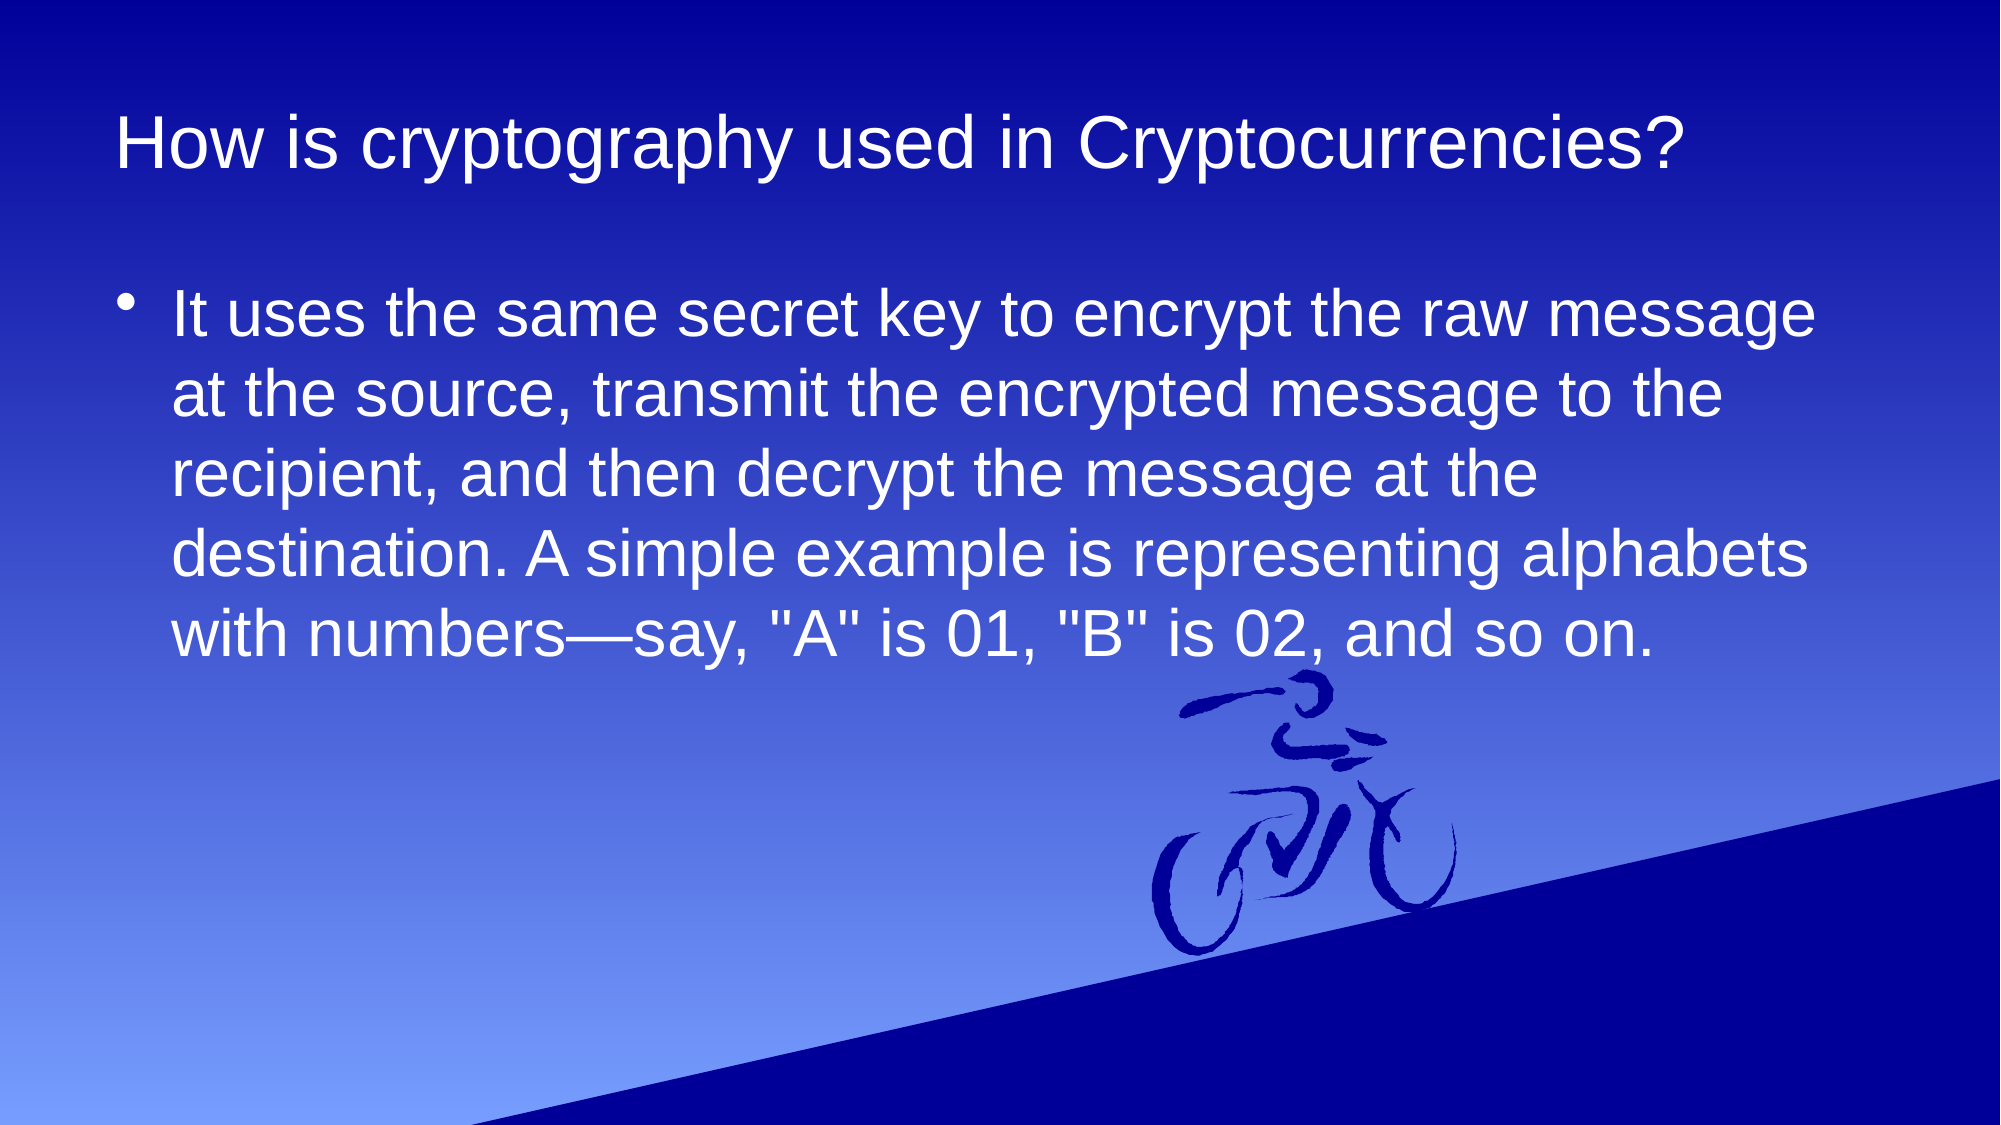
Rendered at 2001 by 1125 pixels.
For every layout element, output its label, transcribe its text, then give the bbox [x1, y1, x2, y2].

title How is cryptography used in Cryptocurrencies? [99, 44, 1901, 233]
list It uses the same secret key to encrypt the raw message at the source, transmit the encrypted message to the recipient, and then decrypt the message at the destination. A simple example is representing alphabets with numbers—say, "A" is 01, "B" is 02, and so on. [99, 262, 1901, 1006]
